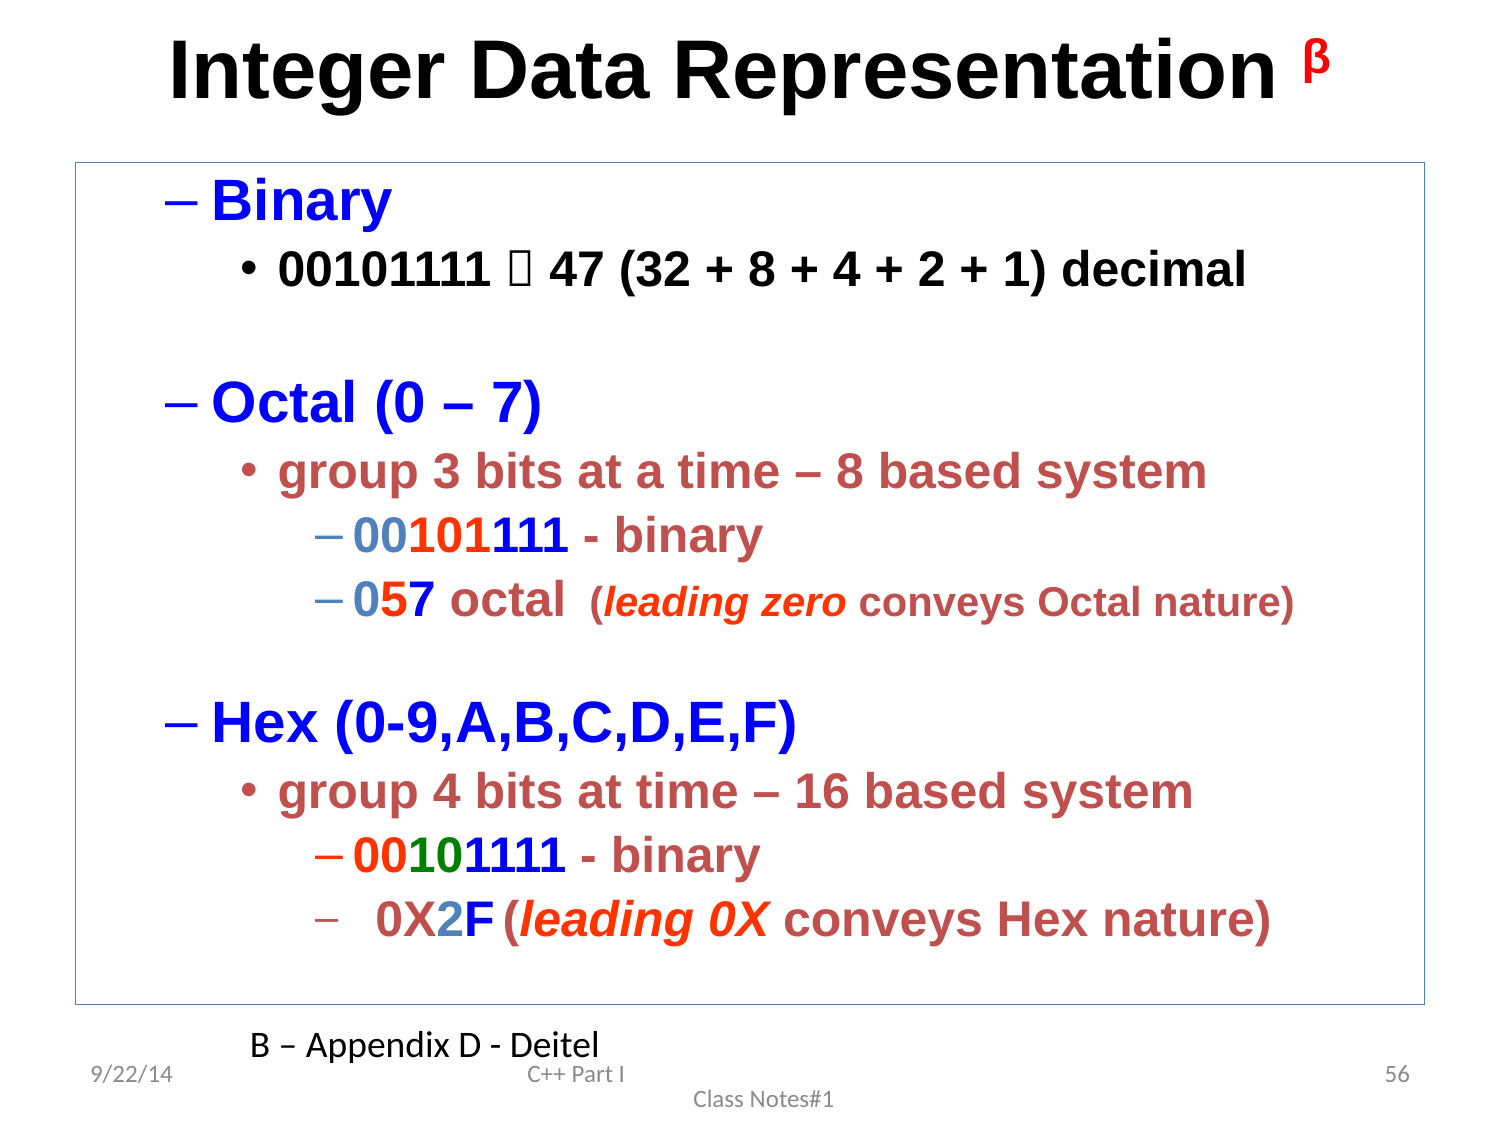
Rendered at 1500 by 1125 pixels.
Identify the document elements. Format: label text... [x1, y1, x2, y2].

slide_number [75, 1042, 425, 1103]
footer C++ Part I Class Notes#1 [512, 1042, 988, 1103]
list Binary 00101111  47 (32 + 8 + 4 + 2 + 1) decimal Octal (0 – 7) group 3 bits at a time – 8 based system 00101111 - binary 057 octal (leading zero conveys Octal nature) Hex (0-9,A,B,C,D,E,F) group 4 bits at time – 16 based system 00101111 - binary 0X2F (leading 0X conveys Hex nature) [75, 162, 1425, 1005]
text_box Β – Appendix D - Deitel [234, 1012, 615, 1073]
slide_number 56 [1074, 1042, 1425, 1103]
title Integer Data Representation β [75, 0, 1425, 130]
